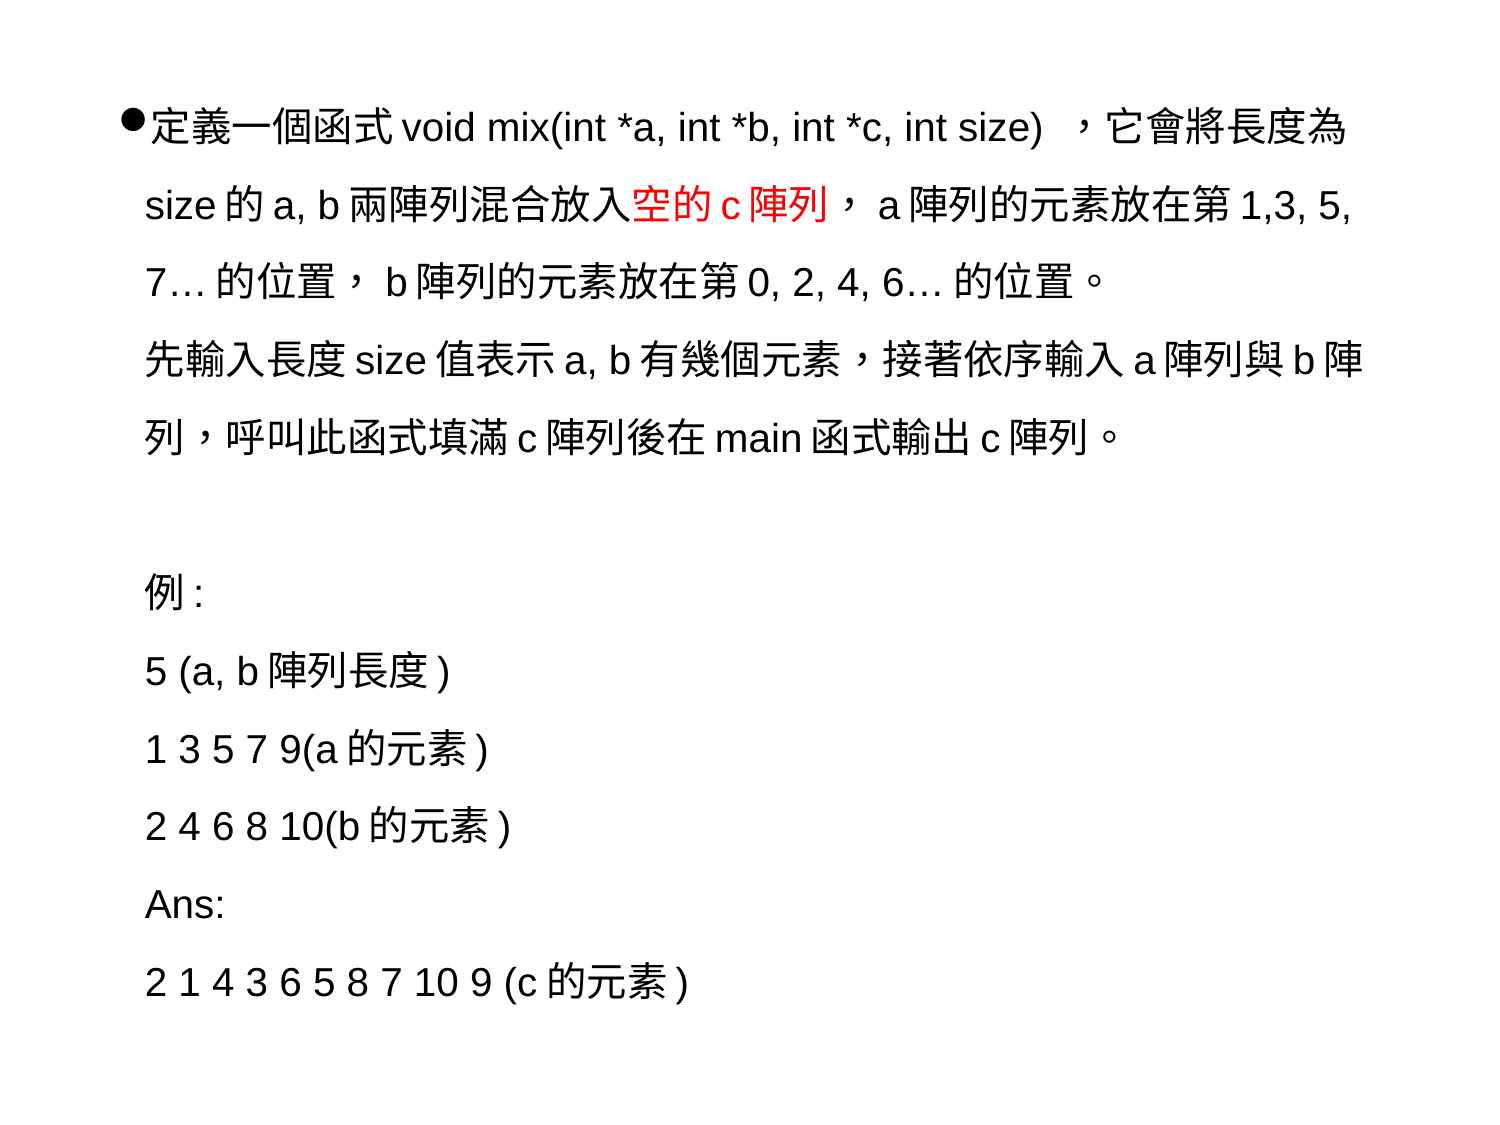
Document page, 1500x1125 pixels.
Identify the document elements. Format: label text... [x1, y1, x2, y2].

list 定義一個函式void mix(int *a, int *b, int *c, int size) ，它會將長度為size的a, b兩陣列混合放入空的c陣列，a陣列的元素放在第1,3, 5, 7…的位置，b陣列的元素放在第0, 2, 4, 6…的位置。 先輸入長度size值表示a, b有幾個元素，接著依序輸入a陣列與b陣列，呼叫此函式填滿c陣列後在main函式輸出c陣列。 例: 5 (a, b陣列長度) 1 3 5 7 9(a的元素) 2 4 6 8 10(b的元素) Ans: 2 1 4 3 6 5 8 7 10 9 (c的元素) [103, 64, 1397, 1014]
